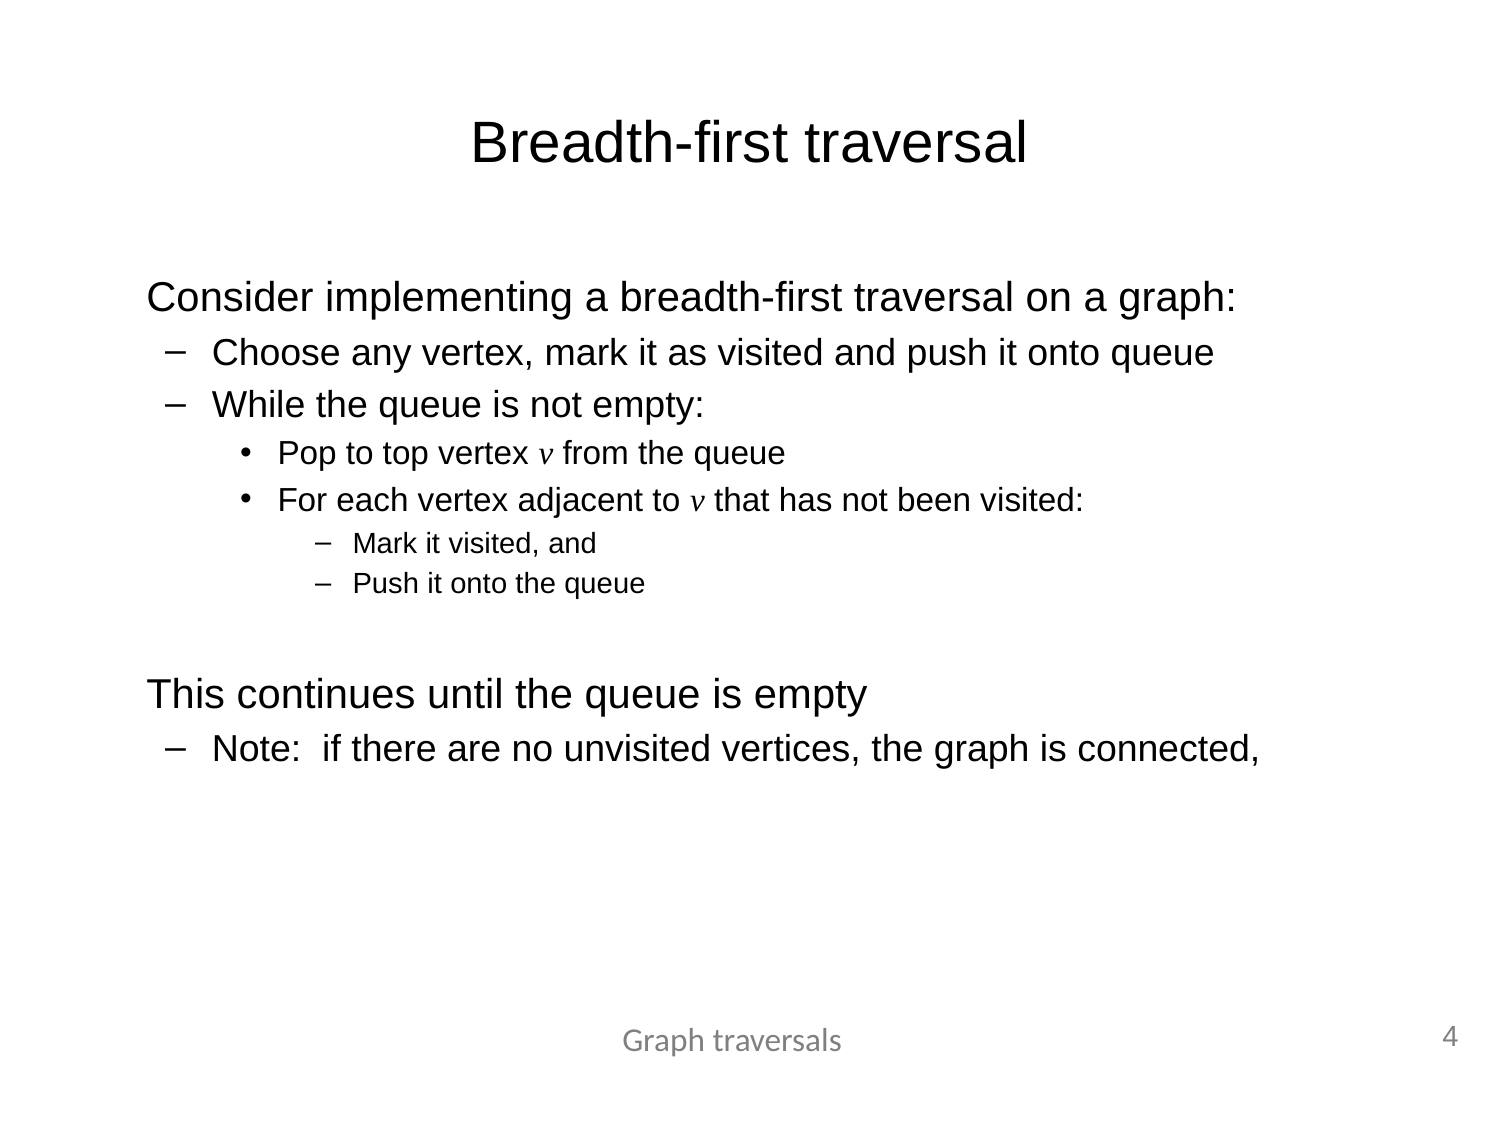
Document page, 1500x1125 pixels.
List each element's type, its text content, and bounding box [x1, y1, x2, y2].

title Breadth-first traversal [74, 44, 1426, 233]
list Consider implementing a breadth-first traversal on a graph: Choose any vertex, mark it as visited and push it onto queue While the queue is not empty: Pop to top vertex v from the queue For each vertex adjacent to v that has not been visited: Mark it visited, and Push it onto the queue This continues until the queue is empty Note: if there are no unvisited vertices, the graph is connected, [74, 262, 1426, 1006]
